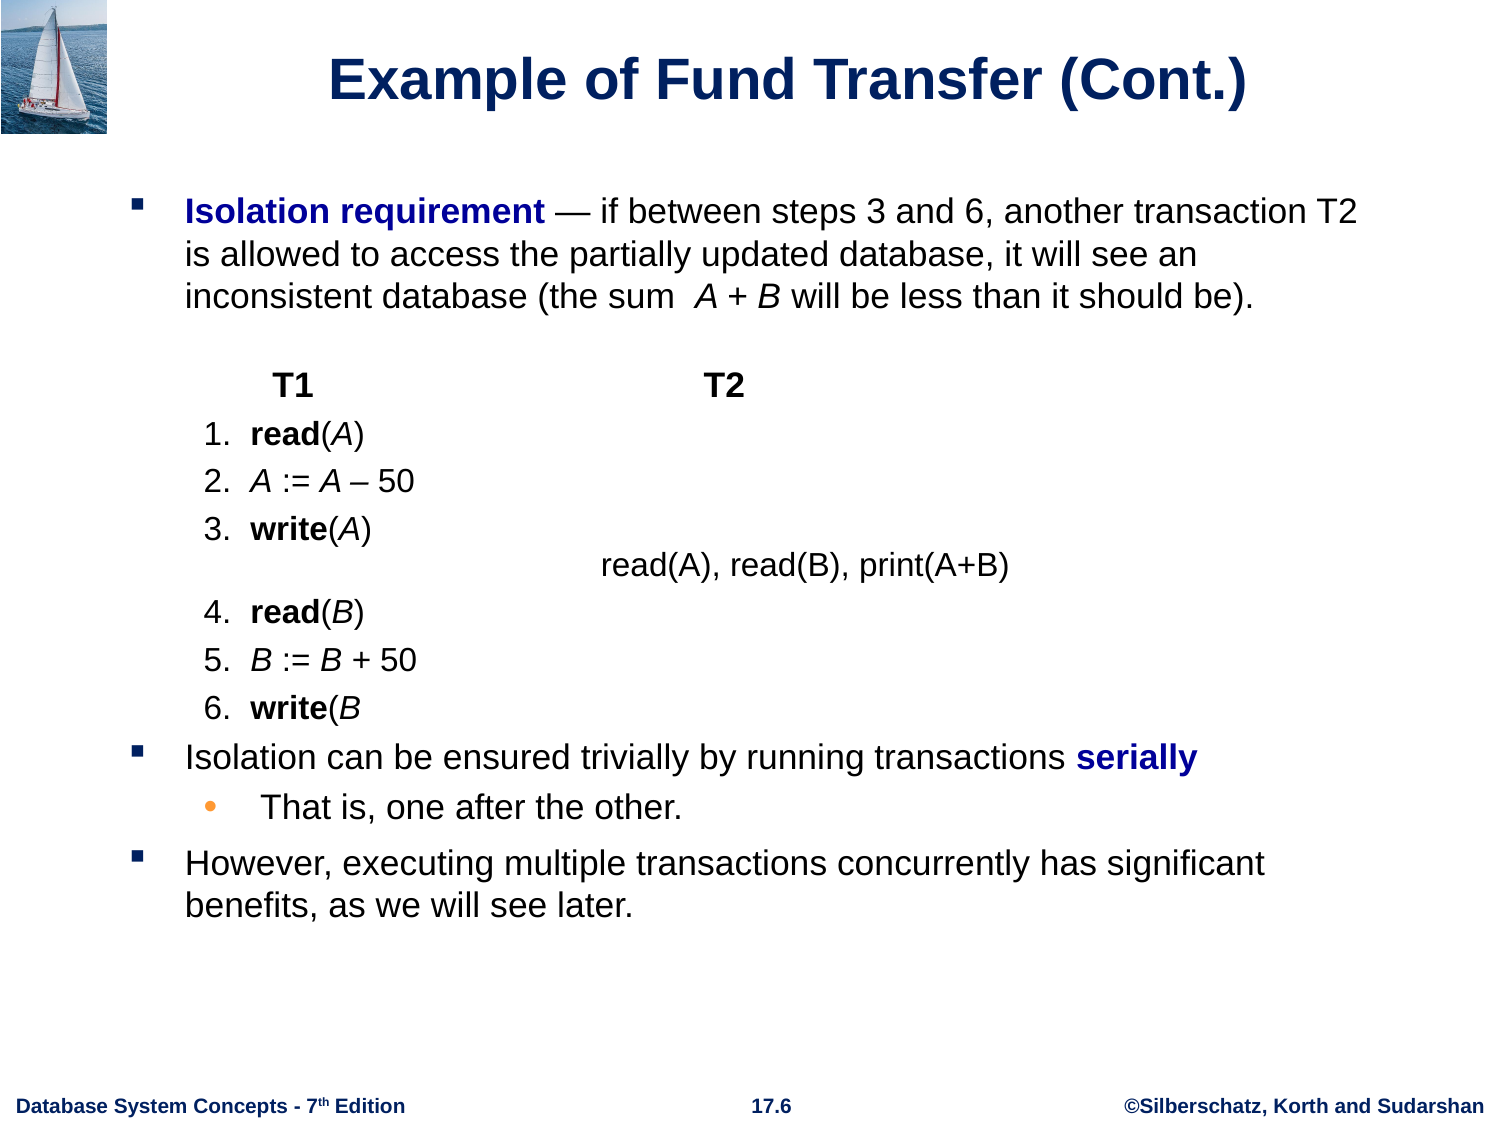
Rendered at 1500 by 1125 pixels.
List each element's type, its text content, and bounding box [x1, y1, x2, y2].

title Example of Fund Transfer (Cont.) [125, 18, 1452, 120]
picture [1, 0, 107, 134]
list Isolation requirement — if between steps 3 and 6, another transaction T2 is allowed to access the partially updated database, it will see an inconsistent database (the sum A + B will be less than it should be). T1 T2 1. read(A) 2. A := A – 50 3. write(A) read(A), read(B), print(A+B) 4. read(B) 5. B := B + 50 6. write(B Isolation can be ensured trivially by running transactions serially That is, one after the other. However, executing multiple transactions concurrently has significant benefits, as we will see later. [113, 180, 1396, 1062]
